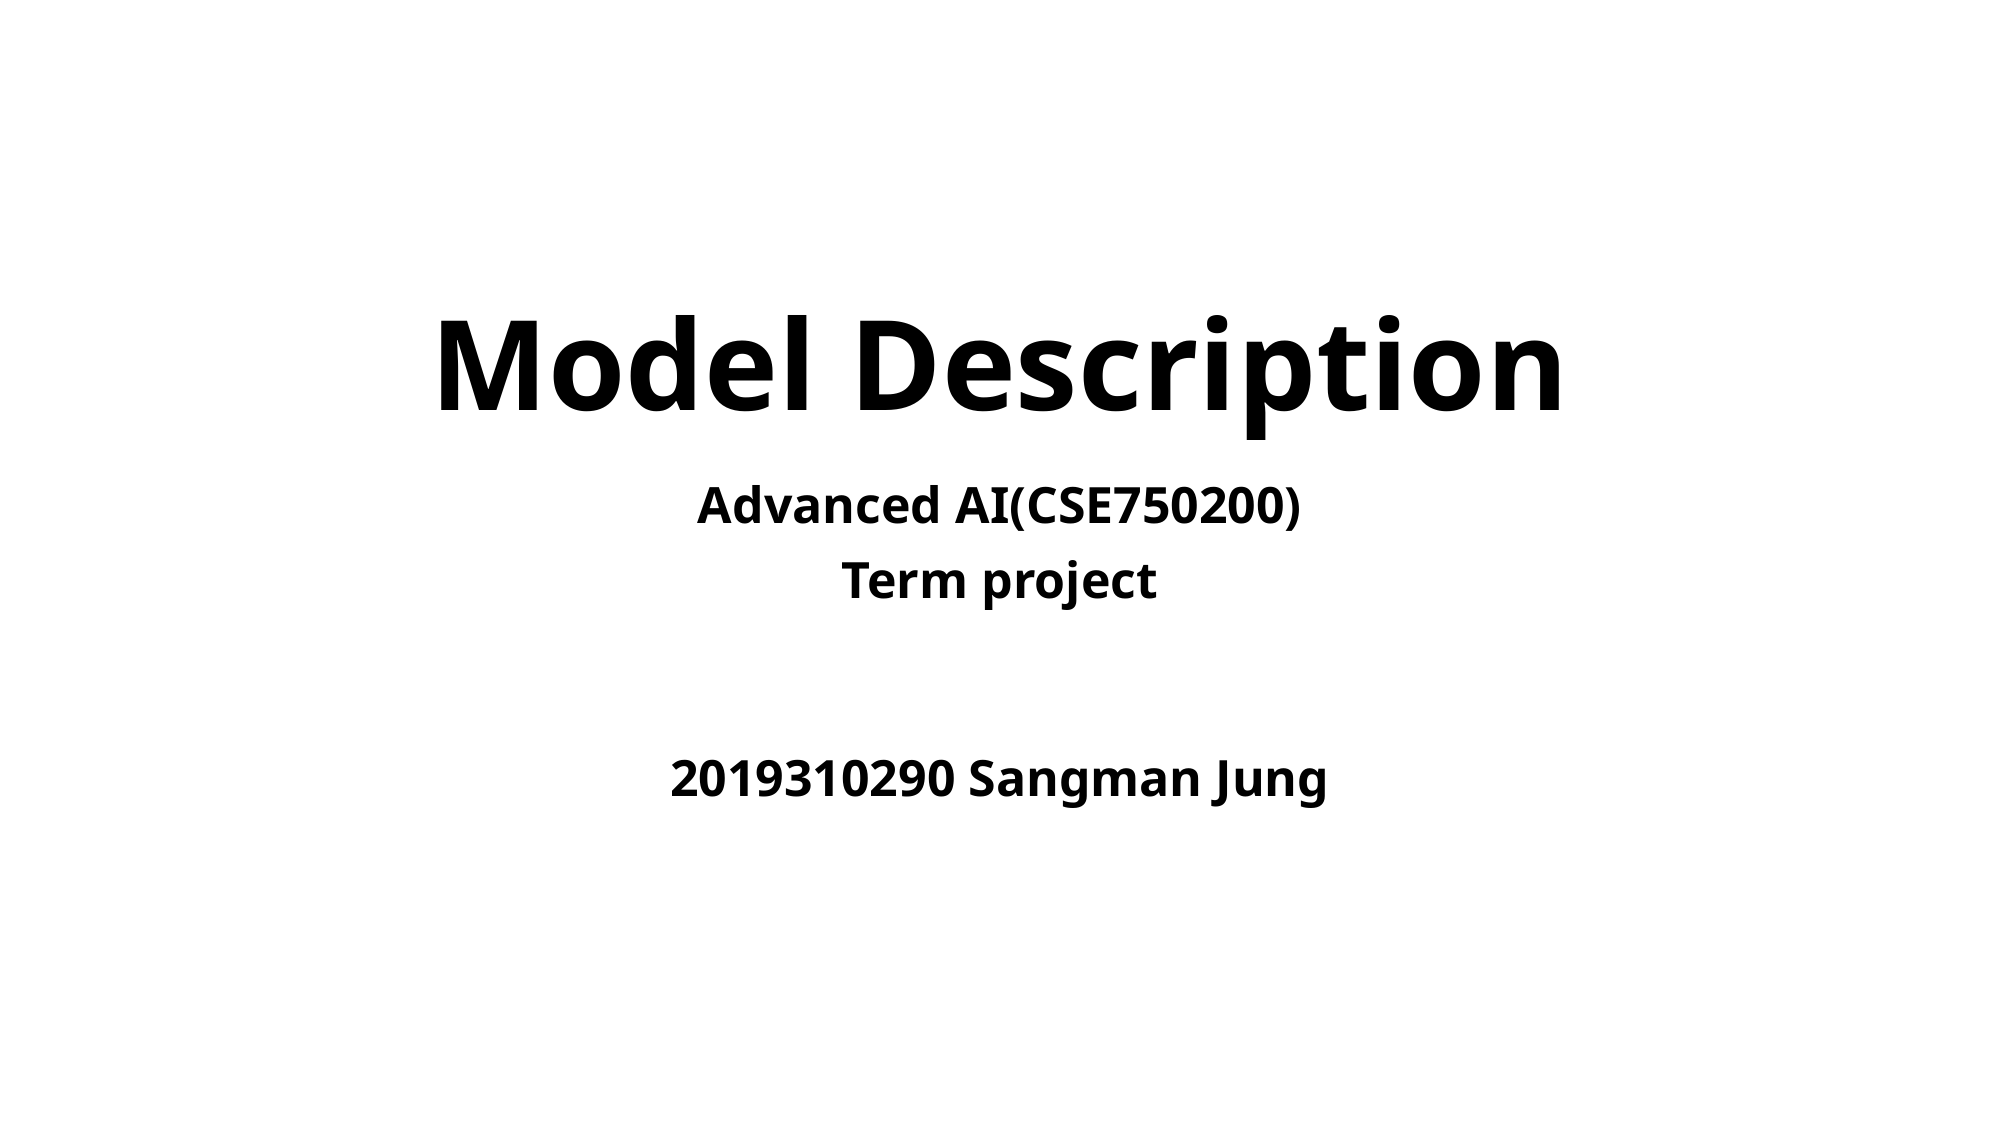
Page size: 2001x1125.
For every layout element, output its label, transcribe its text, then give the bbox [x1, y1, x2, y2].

subtitle 2019310290 Sangman Jung [249, 745, 1750, 836]
text_box Advanced AI(CSE750200) Term project [249, 472, 1750, 655]
title Model Description [249, 262, 1750, 445]
